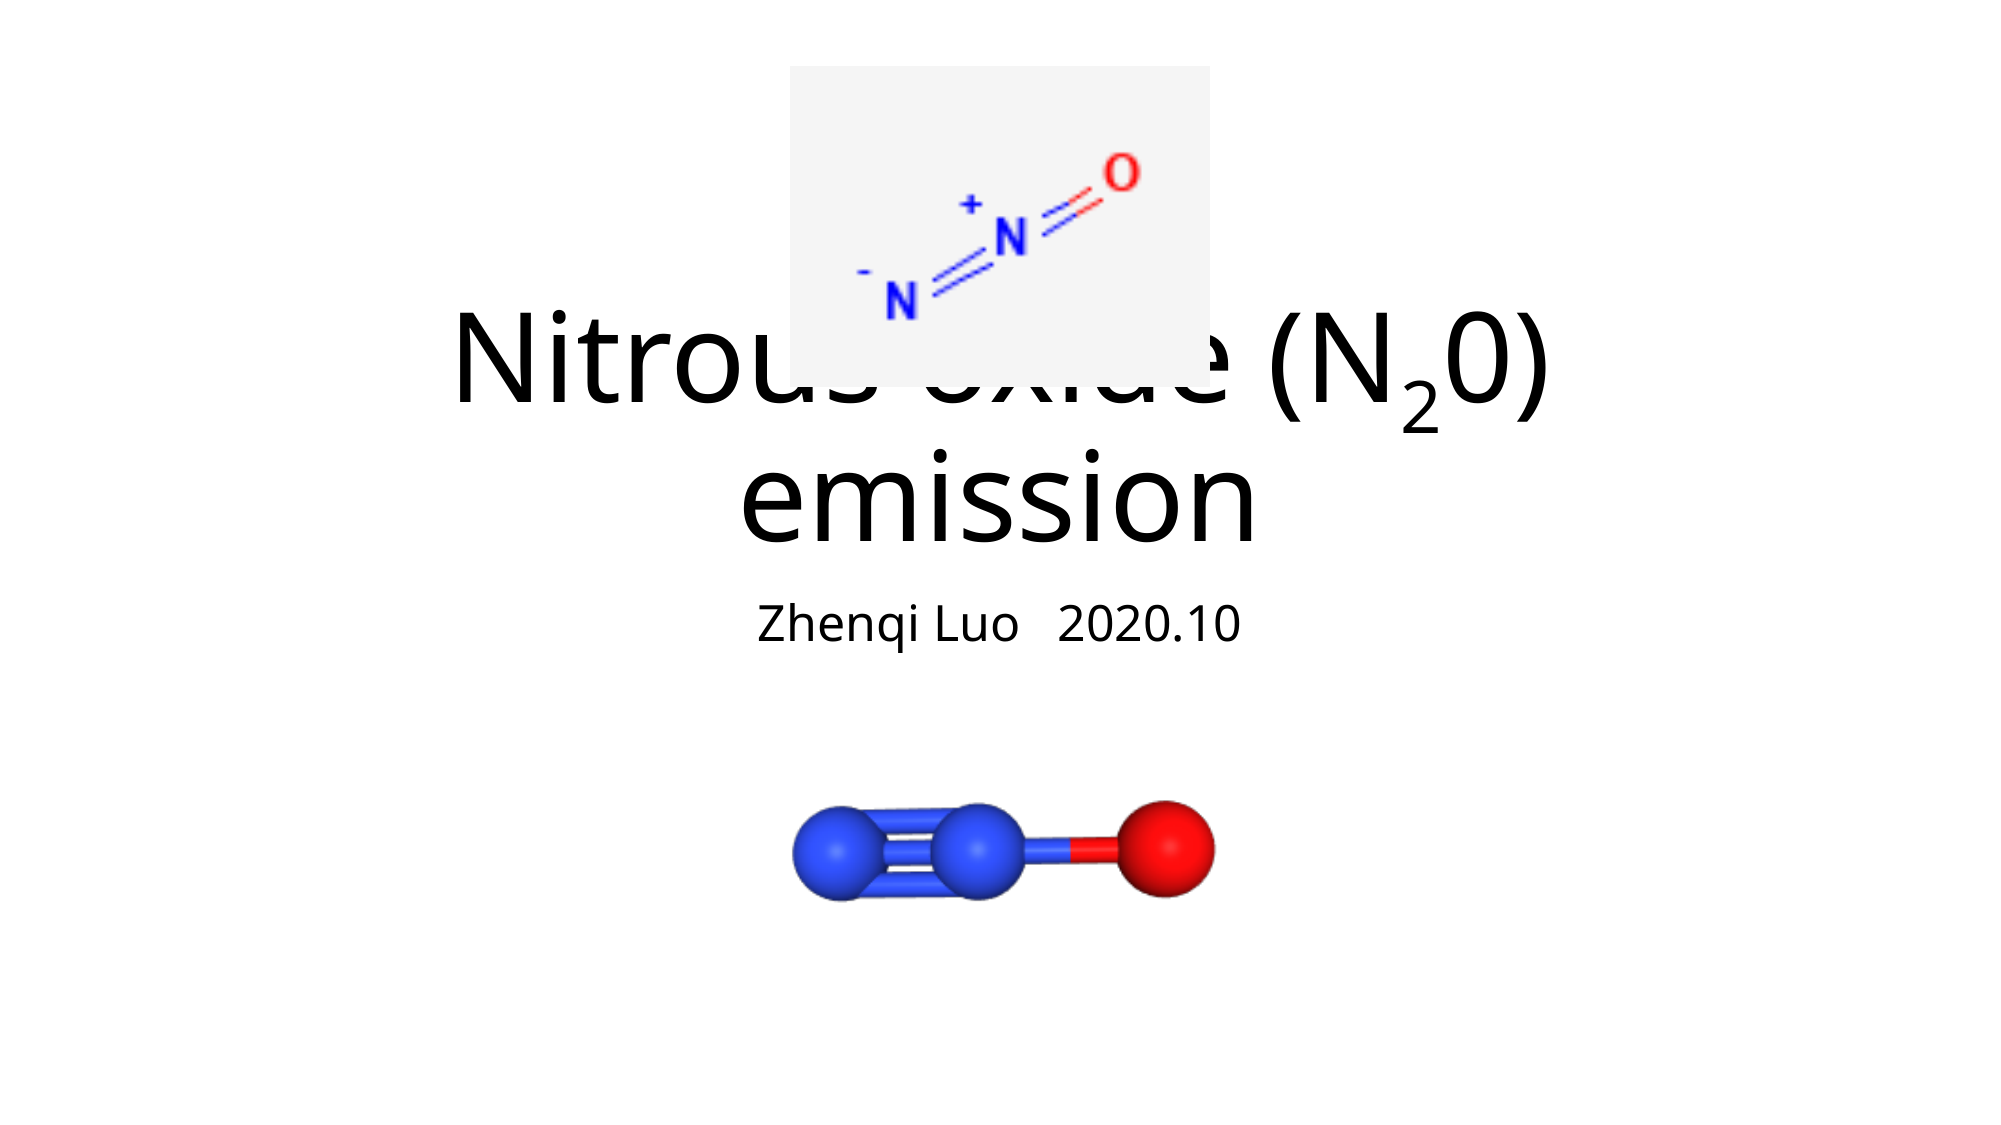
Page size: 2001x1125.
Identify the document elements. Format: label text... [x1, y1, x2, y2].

picture [790, 66, 1210, 387]
picture [0, 579, 2000, 1125]
title Nitrous oxide (N20) emission [158, 184, 1842, 576]
